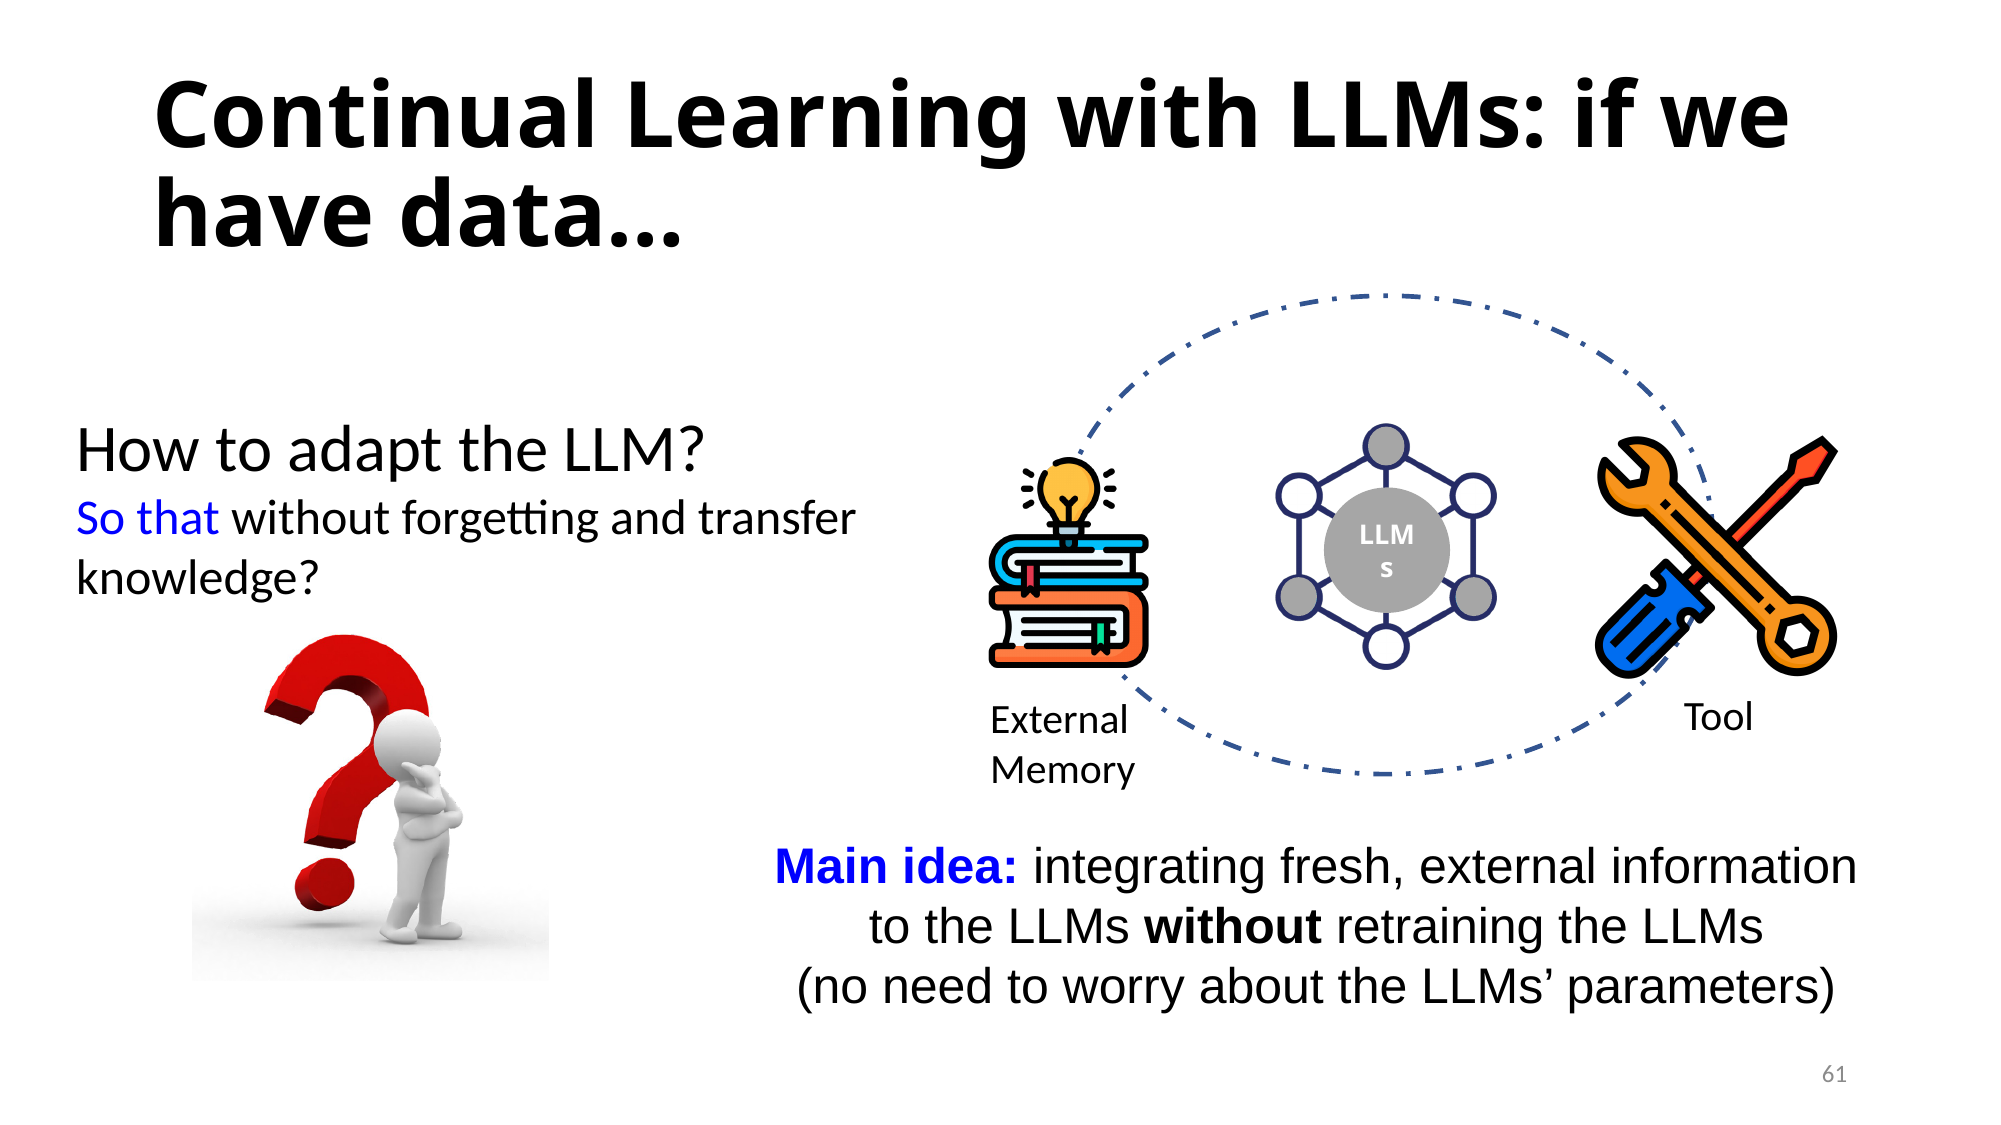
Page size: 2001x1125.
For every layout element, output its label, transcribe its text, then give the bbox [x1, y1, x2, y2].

text_box Main idea: integrating fresh, external information to the LLMs without retraining the LLMs (no need to worry about the LLMs’ parameters) [745, 825, 1888, 1021]
picture [192, 614, 549, 981]
text_box [1078, 294, 1679, 729]
title Continual Learning with LLMs: if we have data… [137, 58, 1921, 276]
picture [963, 457, 1174, 668]
text_box External Memory [975, 684, 1162, 800]
text_box Tool [1669, 685, 1770, 747]
text_box [1213, 738, 1562, 776]
slide_number 61 [1412, 1042, 1863, 1103]
picture [1193, 356, 1580, 738]
text_box How to adapt the LLM? So that without forgetting and transfer knowledge? [61, 396, 917, 612]
picture [1588, 427, 1846, 685]
